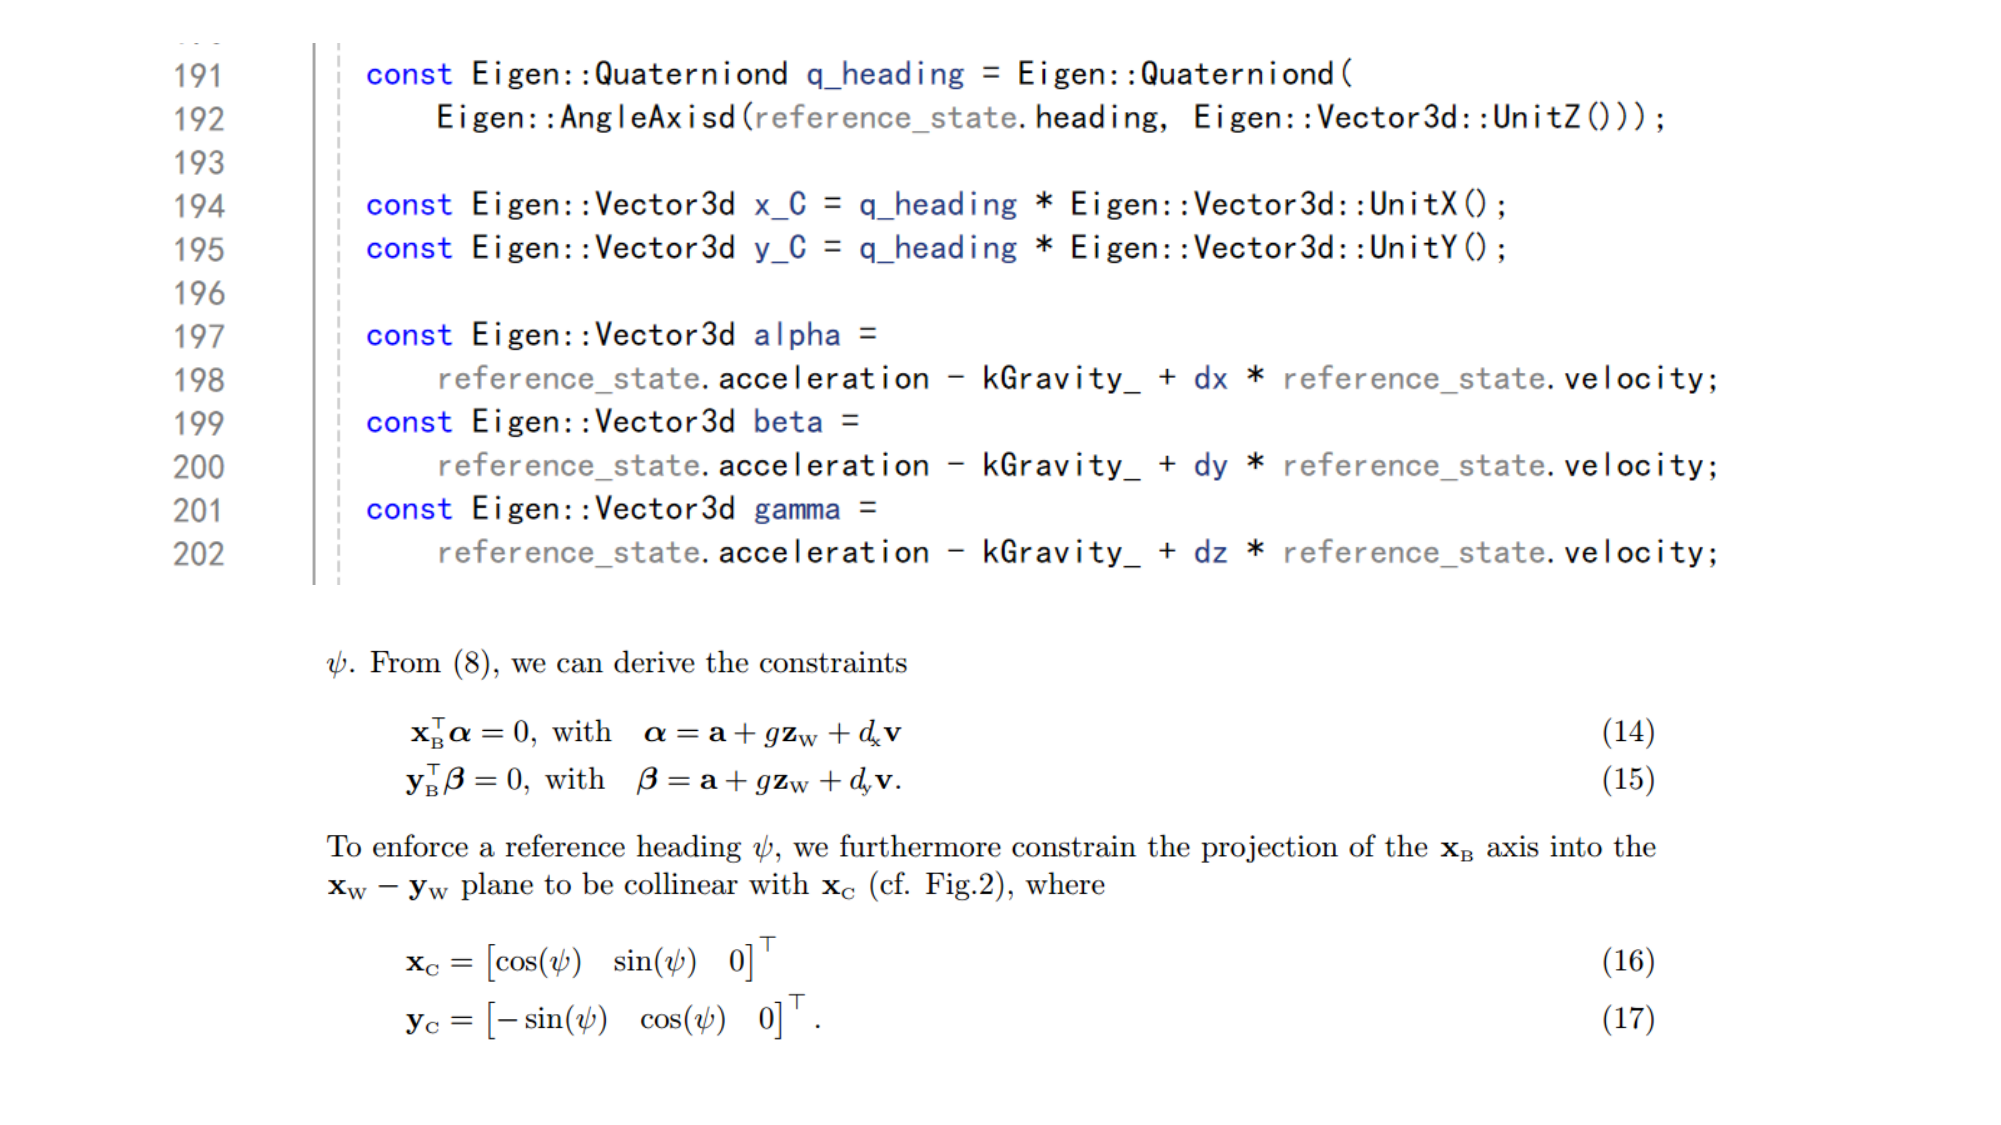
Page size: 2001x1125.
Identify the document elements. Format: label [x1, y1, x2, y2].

picture [163, 43, 1743, 585]
picture [287, 620, 1685, 1062]
